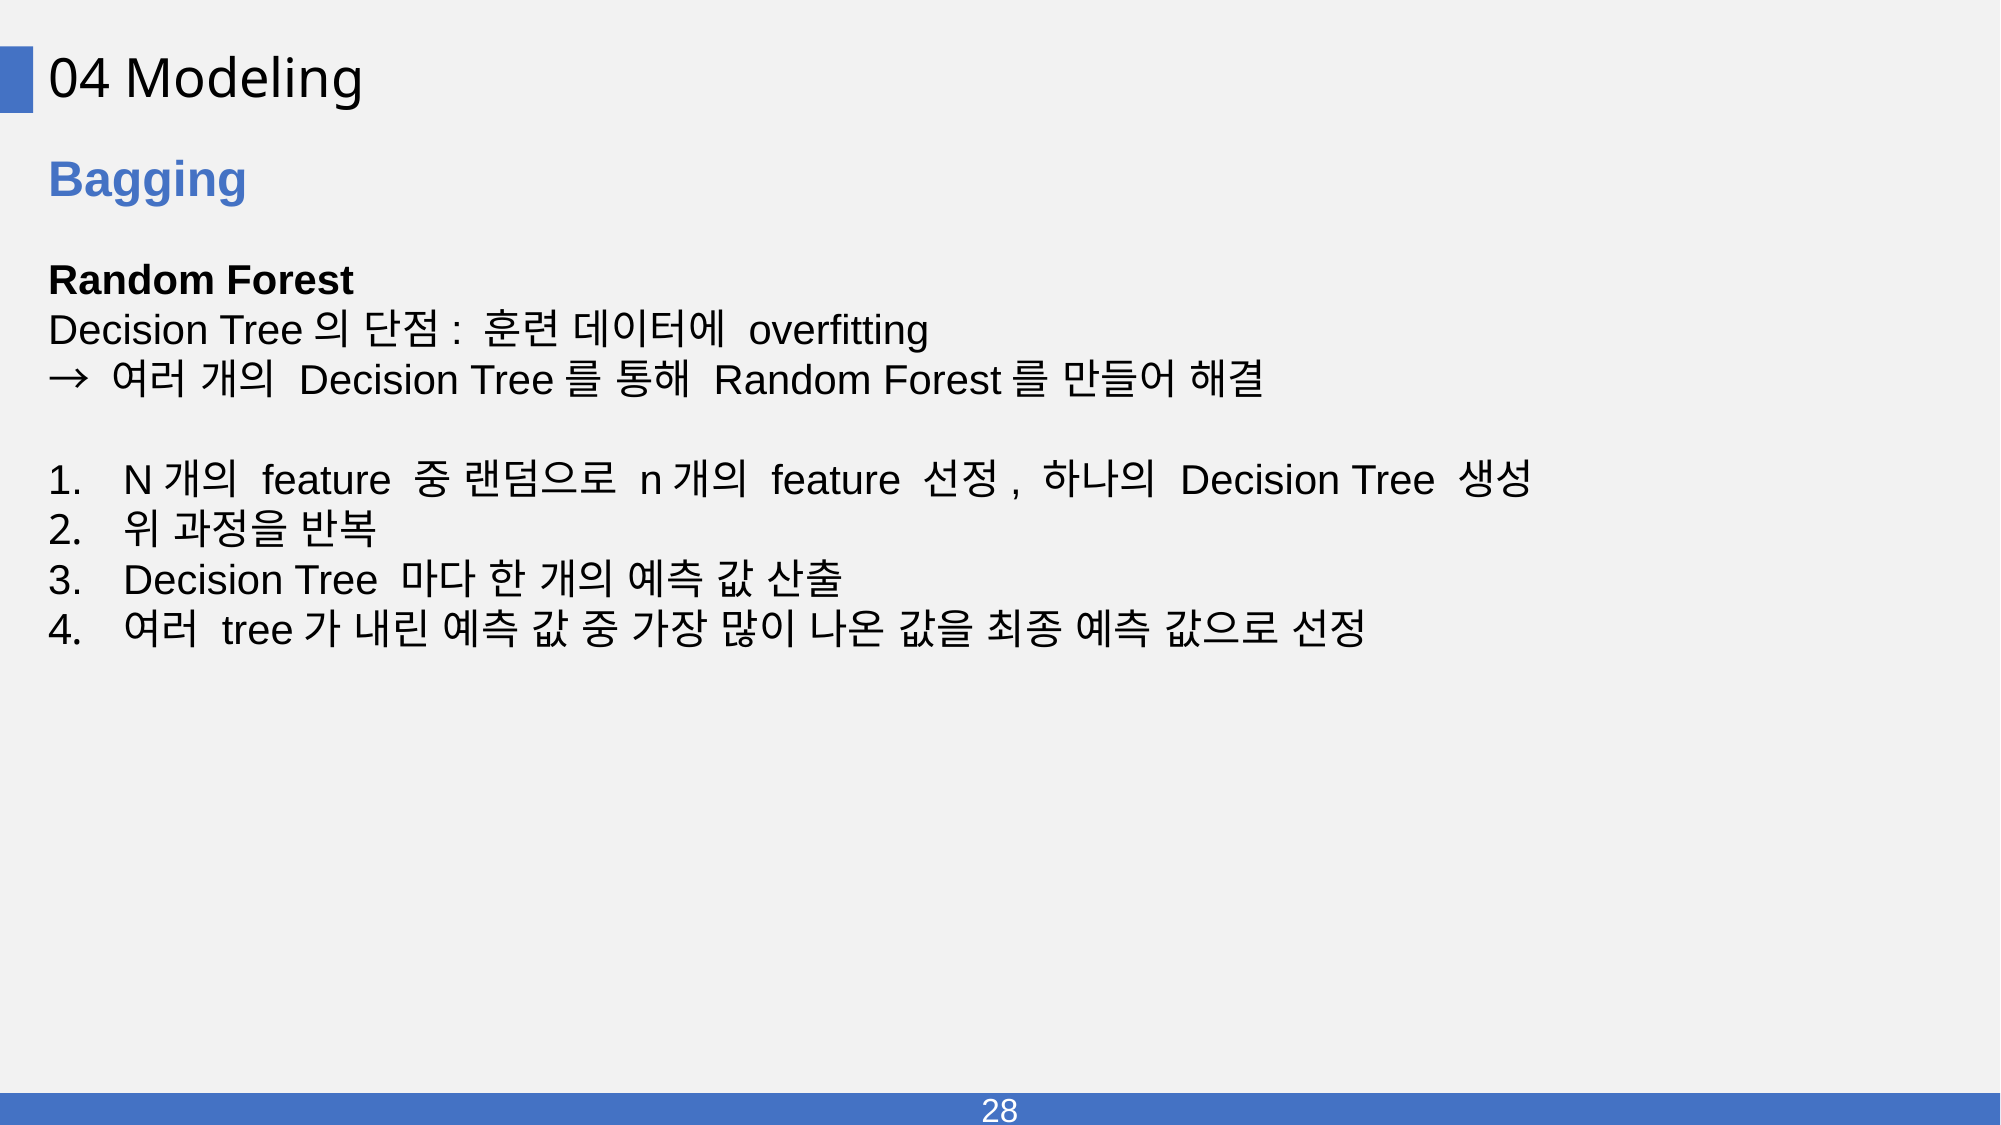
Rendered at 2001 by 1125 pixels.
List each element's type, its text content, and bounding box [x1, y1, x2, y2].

text_box Bagging [33, 139, 1833, 215]
text_box Random Forest Decision Tree의 단점: 훈련 데이터에 overfitting → 여러 개의 Decision Tree를 통해 Random Forest를 만들어 해결 N개의 feature 중 랜덤으로 n개의 feature 선정, 하나의 Decision Tree 생성 위 과정을 반복 Decision Tree 마다 한 개의 예측 값 산출 여러 tree가 내린 예측 값 중 가장 많이 나온 값을 최종 예측 값으로 선정 [33, 245, 1833, 661]
title 04 Modeling [33, 46, 1939, 113]
